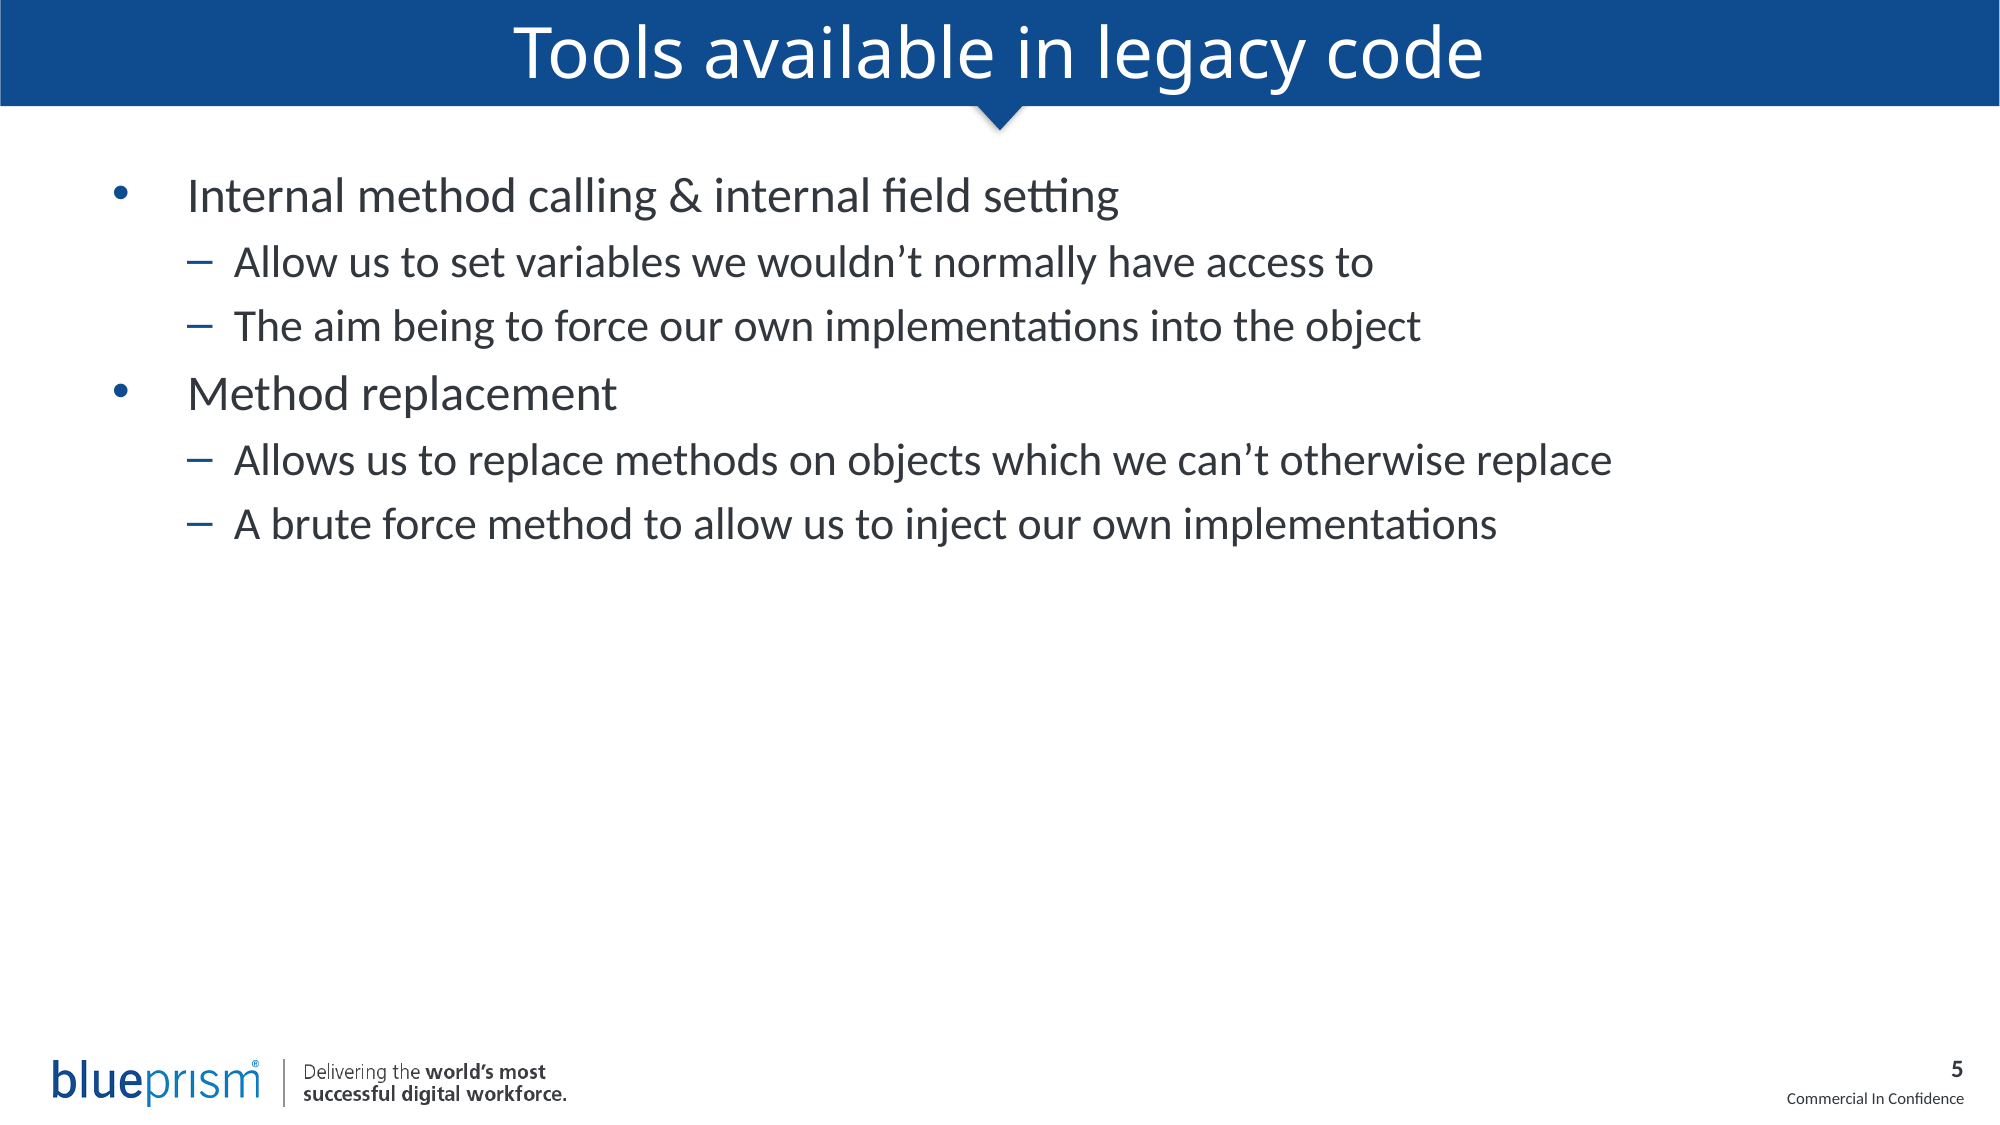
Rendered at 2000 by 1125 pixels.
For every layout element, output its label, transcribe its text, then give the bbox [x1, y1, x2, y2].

slide_number 5 [1512, 1037, 1979, 1098]
title Tools available in legacy code [0, 0, 2000, 107]
list Internal method calling & internal field setting Allow us to set variables we wouldn’t normally have access to The aim being to force our own implementations into the object Method replacement Allows us to replace methods on objects which we can’t otherwise replace A brute force method to allow us to inject our own implementations [97, 154, 1902, 1038]
picture [53, 1060, 259, 1107]
picture [283, 1059, 566, 1107]
